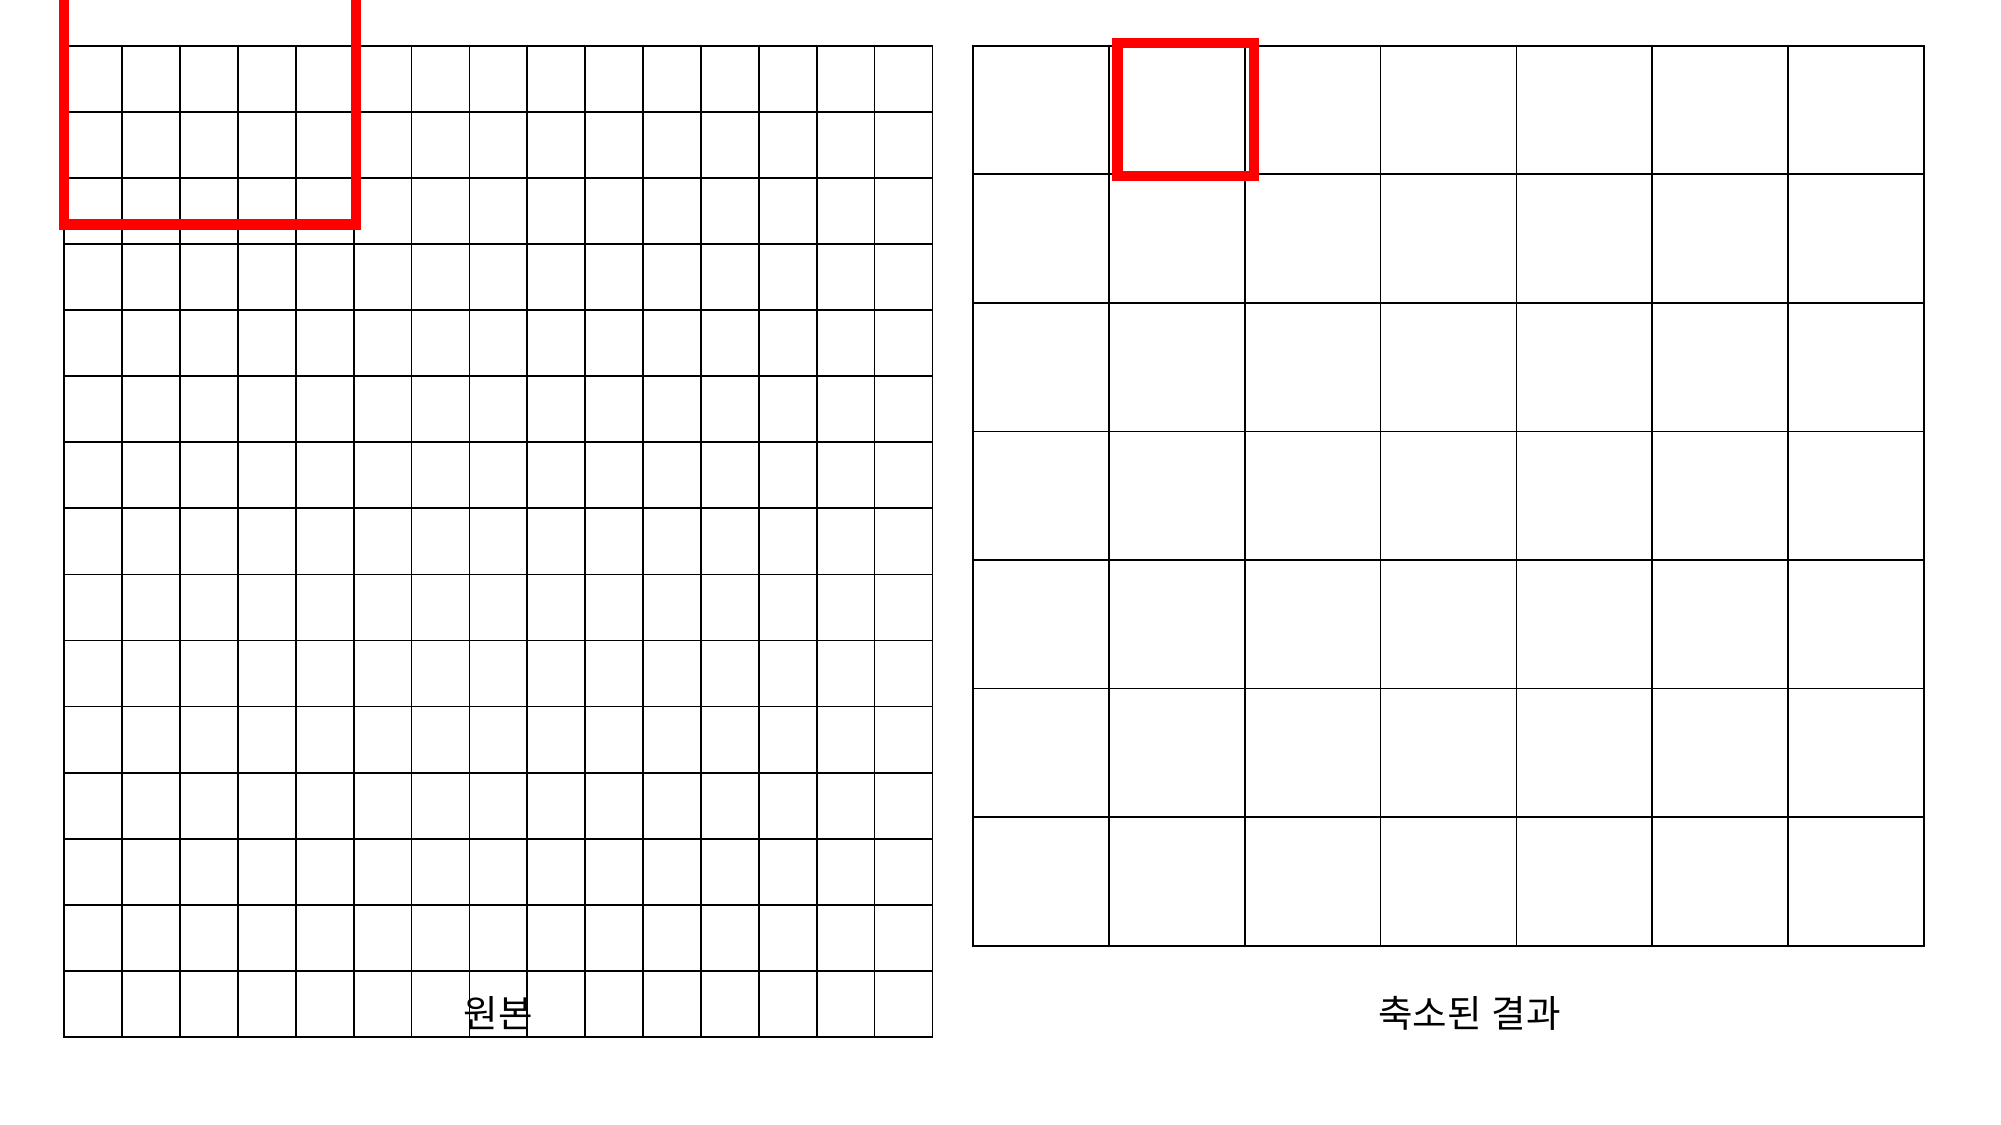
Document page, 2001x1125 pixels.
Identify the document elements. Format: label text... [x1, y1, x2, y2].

table_cell [297, 707, 353, 772]
table_cell [818, 311, 874, 375]
table_cell [355, 972, 411, 1036]
table_cell [974, 689, 1108, 816]
table_cell [974, 818, 1108, 945]
table_cell [818, 840, 874, 904]
table_cell [355, 906, 411, 970]
table_cell [123, 774, 179, 838]
table_cell [818, 245, 874, 309]
table_cell [239, 226, 295, 243]
table_header [1517, 47, 1651, 173]
table_cell [412, 113, 469, 177]
table_cell [412, 906, 469, 970]
table_cell [470, 840, 526, 904]
table_cell [818, 443, 874, 507]
table_cell [1789, 432, 1923, 559]
table_cell [760, 641, 816, 706]
table_cell [1246, 818, 1380, 945]
table_cell [528, 575, 584, 640]
table_cell [760, 179, 816, 243]
table_cell [586, 972, 642, 1036]
table_cell [974, 432, 1108, 559]
table_cell [239, 377, 295, 441]
table_cell [760, 443, 816, 507]
table_cell [875, 377, 932, 441]
table_cell [355, 311, 411, 375]
table_cell [181, 575, 237, 640]
table_cell [1110, 175, 1244, 302]
table_cell [818, 641, 874, 706]
table_cell [470, 311, 526, 375]
table_cell [1246, 175, 1380, 302]
table_cell [65, 311, 121, 375]
table_cell [702, 311, 758, 375]
table_cell [586, 245, 642, 309]
table_cell [818, 906, 874, 970]
table_cell [875, 906, 932, 970]
text_box 축소된 결과 [1363, 982, 1577, 1043]
table_cell [1653, 689, 1787, 816]
table_header [412, 47, 469, 111]
table_cell [65, 906, 121, 970]
table_cell [297, 972, 353, 1036]
table_cell [528, 707, 584, 772]
table_cell [297, 641, 353, 706]
table_cell [702, 245, 758, 309]
table_cell [1381, 818, 1516, 945]
table_cell [760, 575, 816, 640]
table_cell [528, 179, 584, 243]
table_cell [412, 641, 469, 706]
table_cell [875, 113, 932, 177]
table_cell [1381, 175, 1516, 302]
table_cell [644, 575, 700, 640]
table_cell [412, 575, 469, 640]
table_cell [470, 377, 526, 441]
table_cell [1789, 175, 1923, 302]
table_cell [239, 443, 295, 507]
table_cell [875, 179, 932, 243]
table_cell [181, 972, 237, 1036]
table_header [1110, 47, 1116, 173]
table_cell [181, 906, 237, 970]
table_cell [586, 774, 642, 838]
table_cell [644, 311, 700, 375]
table_cell [412, 179, 469, 243]
table_cell [702, 113, 758, 177]
table_cell [65, 575, 121, 640]
table_cell [412, 707, 469, 772]
table_cell [1517, 432, 1651, 559]
table_cell [818, 774, 874, 838]
table_header [644, 47, 700, 111]
table_cell [239, 707, 295, 772]
table_cell [644, 906, 700, 970]
table_cell [1653, 432, 1787, 559]
table_cell [239, 641, 295, 706]
table_cell [470, 113, 526, 177]
table_cell [1381, 432, 1516, 559]
table_cell [760, 707, 816, 772]
table_cell [760, 972, 816, 1036]
table_cell [412, 774, 469, 838]
table_cell [1110, 561, 1244, 688]
table_cell [818, 113, 874, 177]
table_cell [470, 972, 526, 982]
table_cell [181, 443, 237, 507]
table_cell [470, 707, 526, 772]
table_header [470, 47, 526, 111]
table_cell [181, 774, 237, 838]
table_cell [412, 377, 469, 441]
table_cell [1653, 818, 1787, 945]
text_box [1116, 42, 1255, 177]
table_cell [1381, 689, 1516, 816]
table_cell [1517, 818, 1651, 945]
table_cell [760, 906, 816, 970]
table_cell [1517, 304, 1651, 431]
table_cell [1110, 689, 1244, 816]
table_cell [355, 641, 411, 706]
table_cell [1246, 304, 1380, 431]
table_cell [586, 575, 642, 640]
table_cell [239, 575, 295, 640]
table_cell [239, 840, 295, 904]
table_cell [760, 509, 816, 574]
table_cell [760, 245, 816, 309]
table_cell [528, 509, 584, 574]
table_cell [1653, 304, 1787, 431]
table_cell [875, 443, 932, 507]
table_cell [355, 840, 411, 904]
table_cell [470, 179, 526, 243]
table_cell [123, 707, 179, 772]
table_cell [123, 245, 179, 309]
table_cell [123, 311, 179, 375]
table_cell [123, 906, 179, 970]
table_cell [702, 179, 758, 243]
table_cell [702, 774, 758, 838]
table_cell [123, 226, 179, 243]
table_cell [528, 311, 584, 375]
table_cell [239, 311, 295, 375]
table_header [1381, 47, 1516, 173]
table_cell [1789, 304, 1923, 431]
table_cell [239, 972, 295, 1036]
table_cell [528, 113, 584, 177]
table_cell [297, 575, 353, 640]
table_cell [123, 575, 179, 640]
table_cell [1246, 432, 1380, 559]
table_cell [586, 113, 642, 177]
table_cell [644, 641, 700, 706]
table_cell [875, 774, 932, 838]
table_cell [297, 509, 353, 574]
table_cell [644, 377, 700, 441]
table_cell [123, 443, 179, 507]
table_cell [470, 641, 526, 706]
table_cell [528, 840, 584, 904]
table_cell [1381, 304, 1516, 431]
table_cell [1517, 175, 1651, 302]
table_cell [470, 906, 526, 970]
table_cell [818, 575, 874, 640]
table_cell [702, 509, 758, 574]
table_cell [644, 509, 700, 574]
table_cell [181, 226, 237, 243]
table_cell [760, 113, 816, 177]
table_cell [760, 840, 816, 904]
table_cell [1246, 689, 1380, 816]
table_cell [1110, 304, 1244, 431]
table_cell [470, 443, 526, 507]
table_cell [644, 113, 700, 177]
table_cell [297, 840, 353, 904]
table_cell [1381, 561, 1516, 688]
table_cell [974, 175, 1108, 302]
table_cell [181, 840, 237, 904]
table_cell [297, 226, 353, 243]
table_cell [875, 840, 932, 904]
table_cell [1517, 561, 1651, 688]
table_cell [297, 774, 353, 838]
table_cell [355, 774, 411, 838]
table_cell [65, 641, 121, 706]
table_cell [123, 509, 179, 574]
table_cell [239, 509, 295, 574]
table_cell [65, 707, 121, 772]
table_cell [1789, 561, 1923, 688]
table_cell [702, 575, 758, 640]
table_cell [412, 443, 469, 507]
table_cell [181, 509, 237, 574]
table_cell [528, 245, 584, 309]
table_cell [528, 906, 584, 970]
table_header [760, 47, 816, 111]
table_cell [528, 774, 584, 838]
text_box [63, 0, 357, 226]
table_cell [355, 443, 411, 507]
table_cell [974, 304, 1108, 431]
table_cell [586, 179, 642, 243]
table_cell [297, 245, 353, 309]
table_cell [65, 443, 121, 507]
table_cell [586, 311, 642, 375]
table_header [875, 47, 932, 111]
table_cell [586, 641, 642, 706]
table_header [528, 47, 584, 111]
table_cell [528, 972, 584, 1036]
table_cell [355, 377, 411, 441]
table_cell [1110, 818, 1244, 945]
table_cell [586, 509, 642, 574]
table_cell [818, 509, 874, 574]
table_cell [528, 443, 584, 507]
table_cell [875, 972, 932, 1036]
table_cell [760, 377, 816, 441]
table_cell [1110, 432, 1244, 559]
table_cell [470, 575, 526, 640]
table_header [702, 47, 758, 111]
table_cell [586, 377, 642, 441]
table_cell [818, 377, 874, 441]
table_cell [818, 707, 874, 772]
table_cell [65, 245, 121, 309]
table_cell [412, 840, 469, 904]
table_cell [702, 443, 758, 507]
table_cell [644, 707, 700, 772]
table_header [586, 47, 642, 111]
table_cell [528, 641, 584, 706]
table_cell [644, 840, 700, 904]
table_cell [65, 840, 121, 904]
table_cell [412, 311, 469, 375]
table_cell [644, 179, 700, 243]
table_header [1789, 47, 1923, 173]
table_cell [818, 179, 874, 243]
table_cell [355, 575, 411, 640]
table_cell [875, 311, 932, 375]
table_cell [1789, 818, 1923, 945]
table_cell [470, 774, 526, 838]
table_cell [702, 906, 758, 970]
text_box 원본 [449, 982, 548, 1043]
table_cell [65, 509, 121, 574]
table_cell [239, 774, 295, 838]
table_cell [586, 840, 642, 904]
table_cell [644, 245, 700, 309]
table_cell [181, 311, 237, 375]
table_cell [586, 707, 642, 772]
table_cell [644, 774, 700, 838]
table_cell [355, 245, 411, 309]
table_cell [470, 509, 526, 574]
table_cell [875, 575, 932, 640]
table_cell [702, 707, 758, 772]
table_cell [1789, 689, 1923, 816]
table_cell [355, 707, 411, 772]
table_cell [470, 245, 526, 309]
table_cell [65, 972, 121, 1036]
table_cell [297, 443, 353, 507]
table_header [1653, 47, 1787, 173]
table_cell [239, 906, 295, 970]
table_cell [875, 509, 932, 574]
table_cell [1517, 689, 1651, 816]
table_cell [818, 972, 874, 1036]
table_cell [760, 774, 816, 838]
table_cell [644, 972, 700, 1036]
table_cell [355, 179, 411, 243]
table_cell [181, 707, 237, 772]
table_header [357, 47, 411, 111]
table_cell [586, 906, 642, 970]
table_cell [123, 840, 179, 904]
table_cell [239, 245, 295, 309]
table_cell [181, 245, 237, 309]
table_cell [357, 113, 411, 177]
table_cell [412, 245, 469, 309]
table_cell [181, 641, 237, 706]
table_cell [65, 377, 121, 441]
table_header [818, 47, 874, 111]
table_cell [65, 774, 121, 838]
table_cell [702, 641, 758, 706]
table_cell [297, 377, 353, 441]
table_cell [1246, 561, 1380, 688]
table_cell [297, 906, 353, 970]
table_cell [760, 311, 816, 375]
table_cell [875, 245, 932, 309]
table_cell [123, 377, 179, 441]
table_cell [702, 377, 758, 441]
table_cell [412, 509, 469, 574]
table_cell [702, 972, 758, 1036]
table_cell [702, 840, 758, 904]
table_cell [355, 509, 411, 574]
table_cell [644, 443, 700, 507]
table_cell [586, 443, 642, 507]
table_cell [974, 561, 1108, 688]
table_cell [123, 641, 179, 706]
table_cell [297, 311, 353, 375]
table_cell [875, 707, 932, 772]
table_header [1255, 47, 1380, 173]
table_cell [1653, 175, 1787, 302]
table_cell [1653, 561, 1787, 688]
table_header [974, 47, 1108, 173]
table_cell [875, 641, 932, 706]
table_cell [123, 972, 179, 1036]
table_cell [65, 226, 121, 243]
table_cell [181, 377, 237, 441]
table_cell [412, 972, 469, 1036]
table_cell [528, 377, 584, 441]
